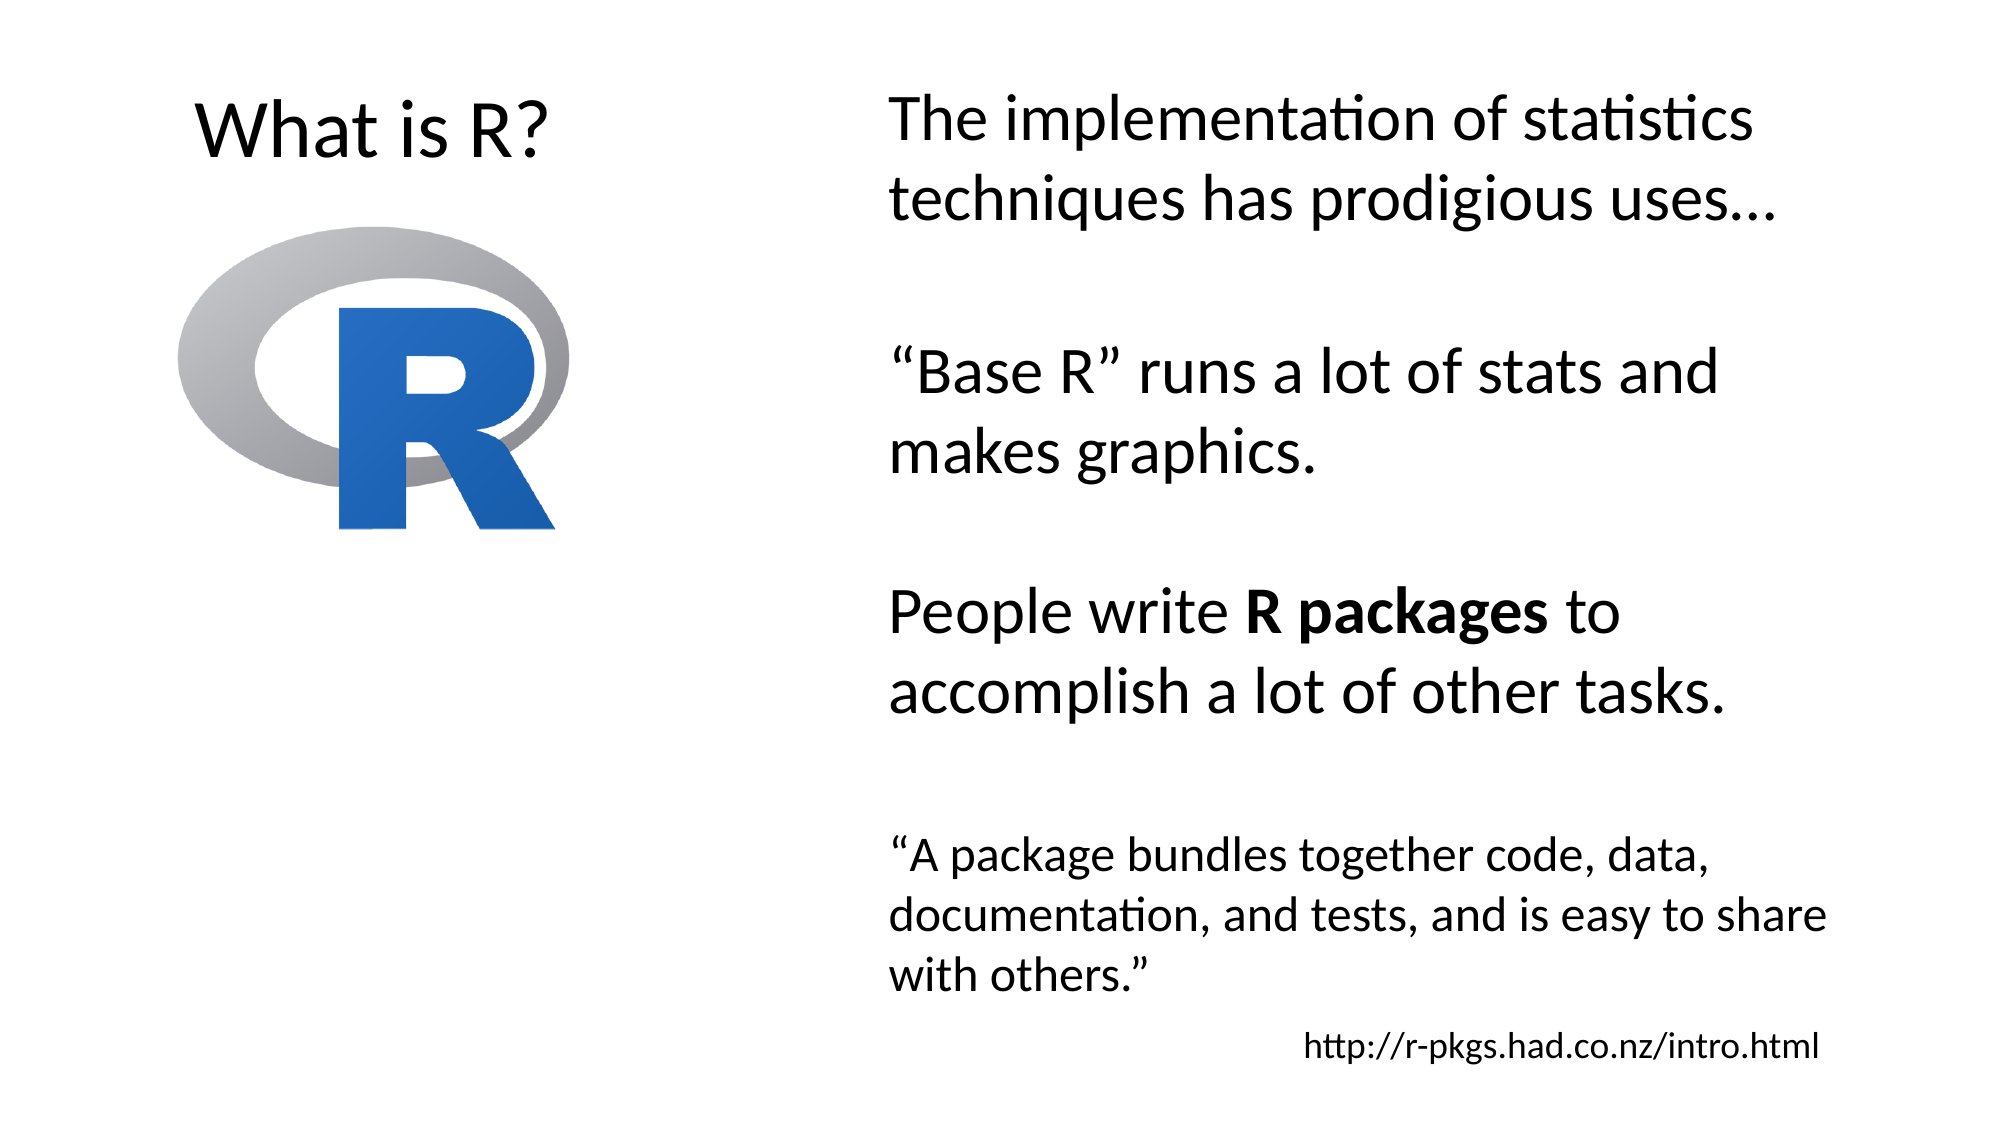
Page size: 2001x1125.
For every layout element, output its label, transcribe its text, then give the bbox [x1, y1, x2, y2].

text_box “Base R” runs a lot of stats and makes graphics. People write R packages to accomplish a lot of other tasks. [873, 319, 1894, 734]
text_box The implementation of statistics techniques has prodigious uses… [873, 66, 1867, 242]
text_box What is R? [179, 66, 568, 124]
text_box http://r-pkgs.had.co.nz/intro.html [1288, 1014, 1836, 1074]
text_box “A package bundles together code, data, documentation, and tests, and is easy to share with others.” [873, 813, 1867, 1009]
picture [48, 124, 699, 631]
